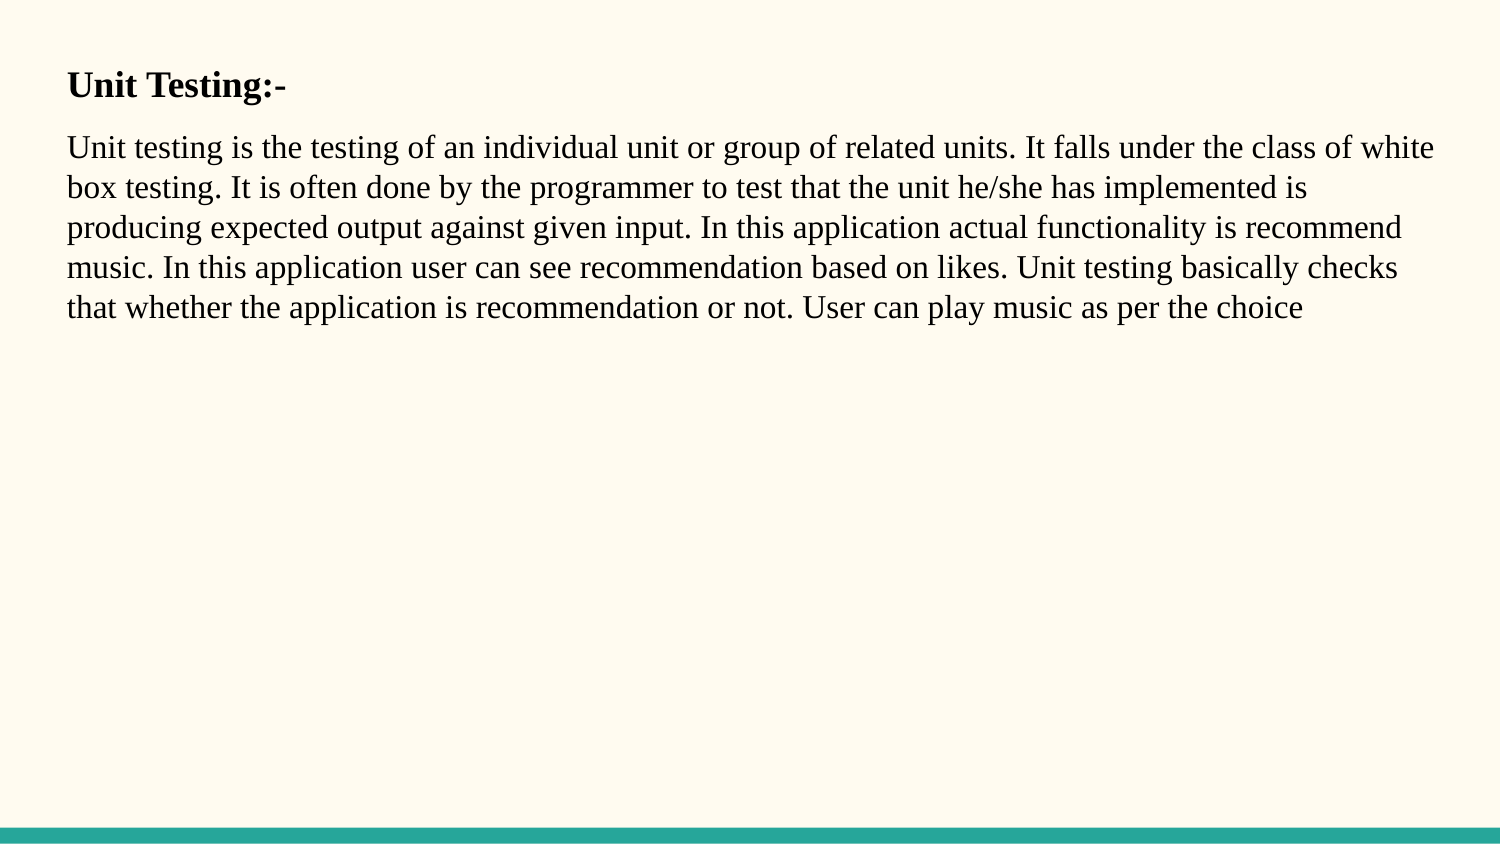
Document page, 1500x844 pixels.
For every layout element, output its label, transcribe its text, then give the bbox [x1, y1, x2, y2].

text_box Unit Testing:- Unit testing is the testing of an individual unit or group of related units. It falls under the class of white box testing. It is often done by the programmer to test that the unit he/she has implemented is producing expected output against given input. In this application actual functionality is recommend music. In this application user can see recommendation based on likes. Unit testing basically checks that whether the application is recommendation or not. User can play music as per the choice [52, 29, 1456, 414]
